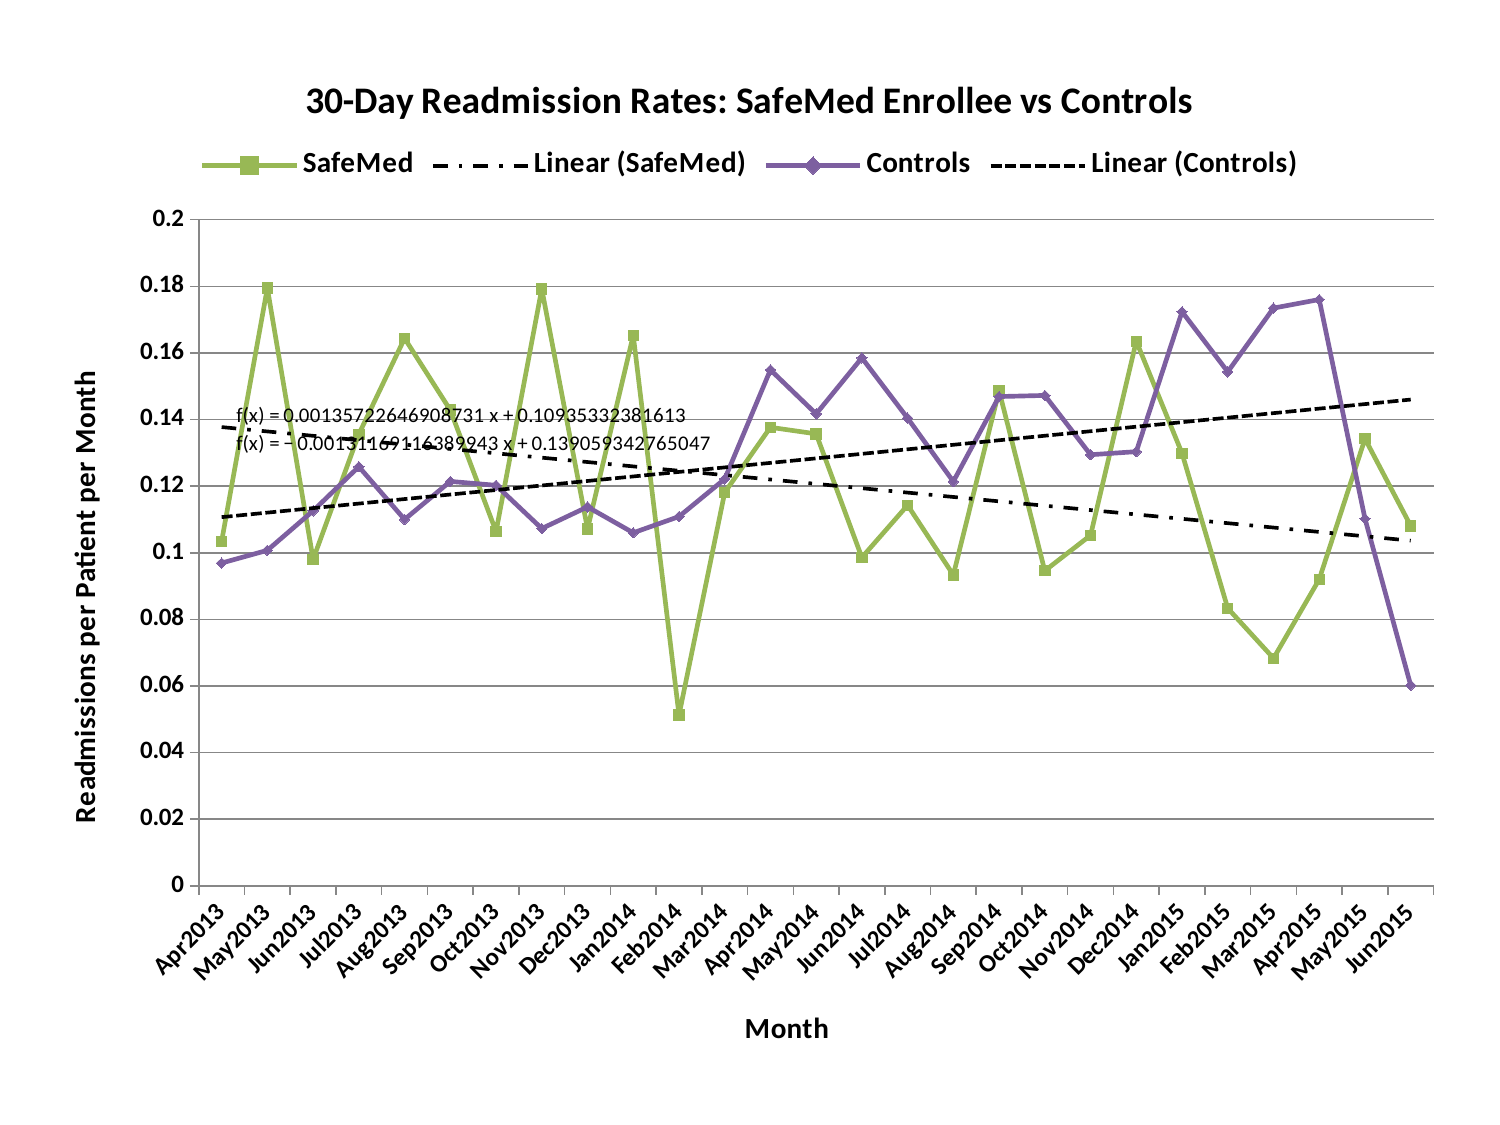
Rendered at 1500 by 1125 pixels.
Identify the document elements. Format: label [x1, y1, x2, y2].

chart [37, 44, 1463, 1080]
